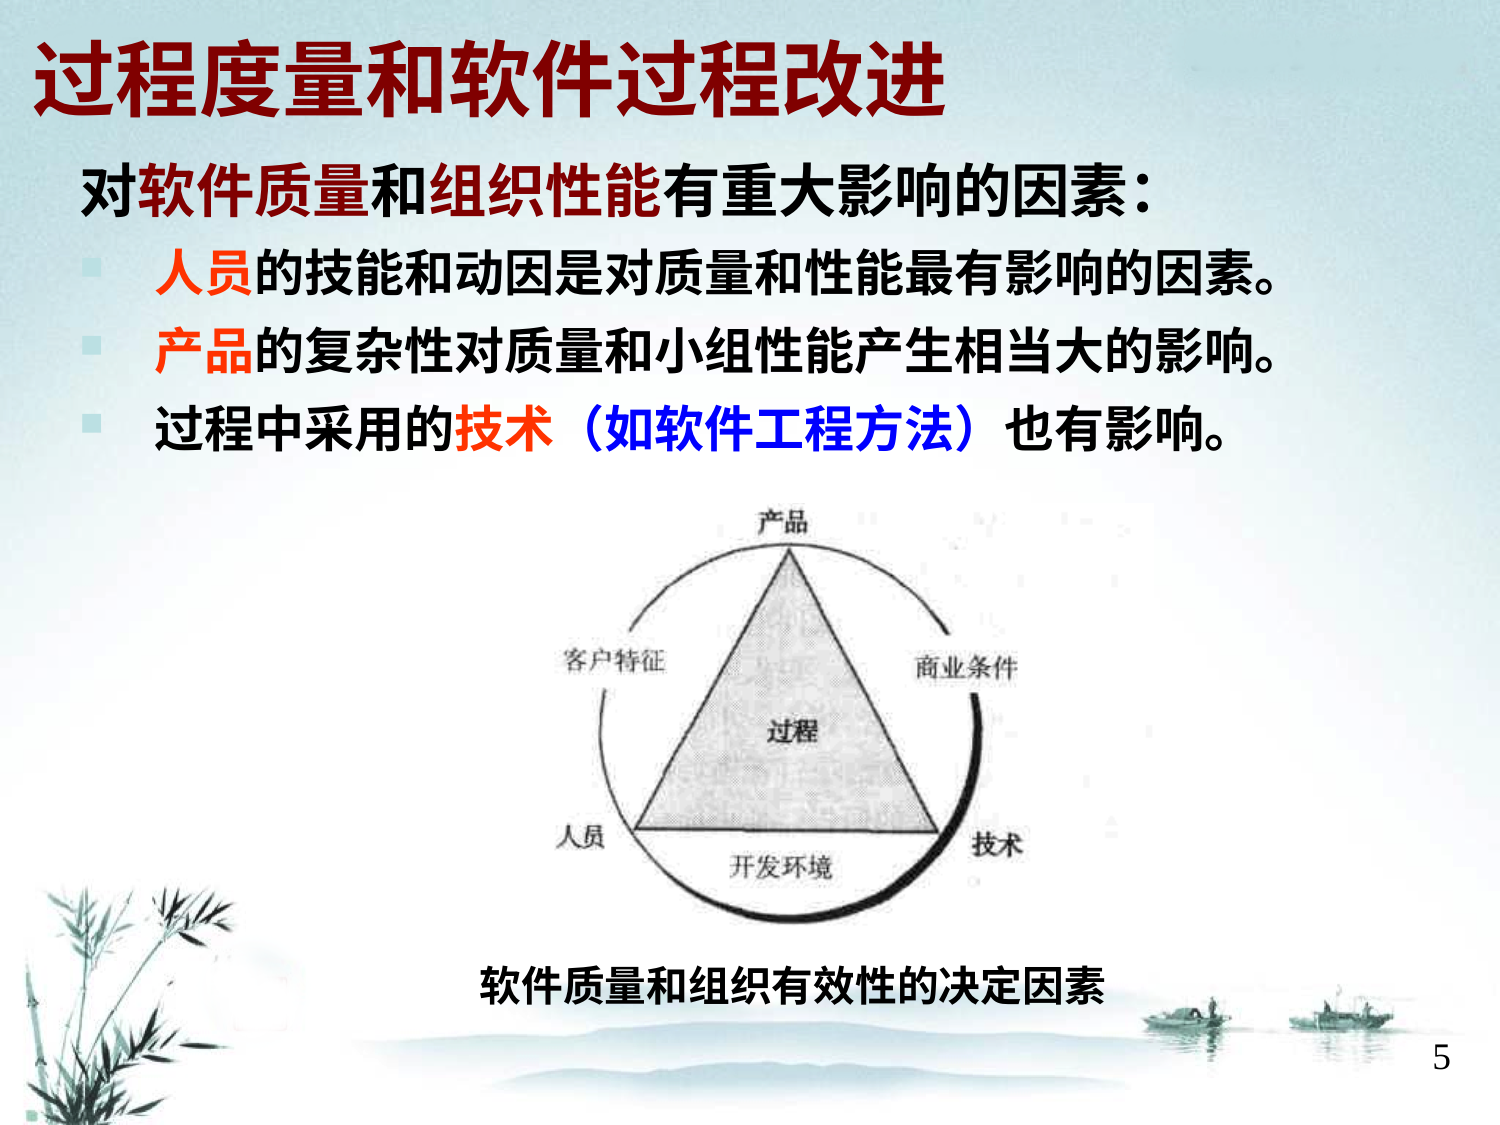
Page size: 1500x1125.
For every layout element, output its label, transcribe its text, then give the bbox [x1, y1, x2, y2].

title 过程度量和软件过程改进 [17, 19, 1368, 135]
text_box 对软件质量和组织性能有重大影响的因素： 人员的技能和动因是对质量和性能最有影响的因素。 产品的复杂性对质量和小组性能产生相当大的影响。 过程中采用的技术（如软件工程方法）也有影响。 [64, 125, 1378, 451]
text_box 软件质量和组织有效性的决定因素 [442, 952, 1152, 1018]
slide_number 5 [1115, 1024, 1467, 1103]
picture [0, 0, 1500, 1125]
